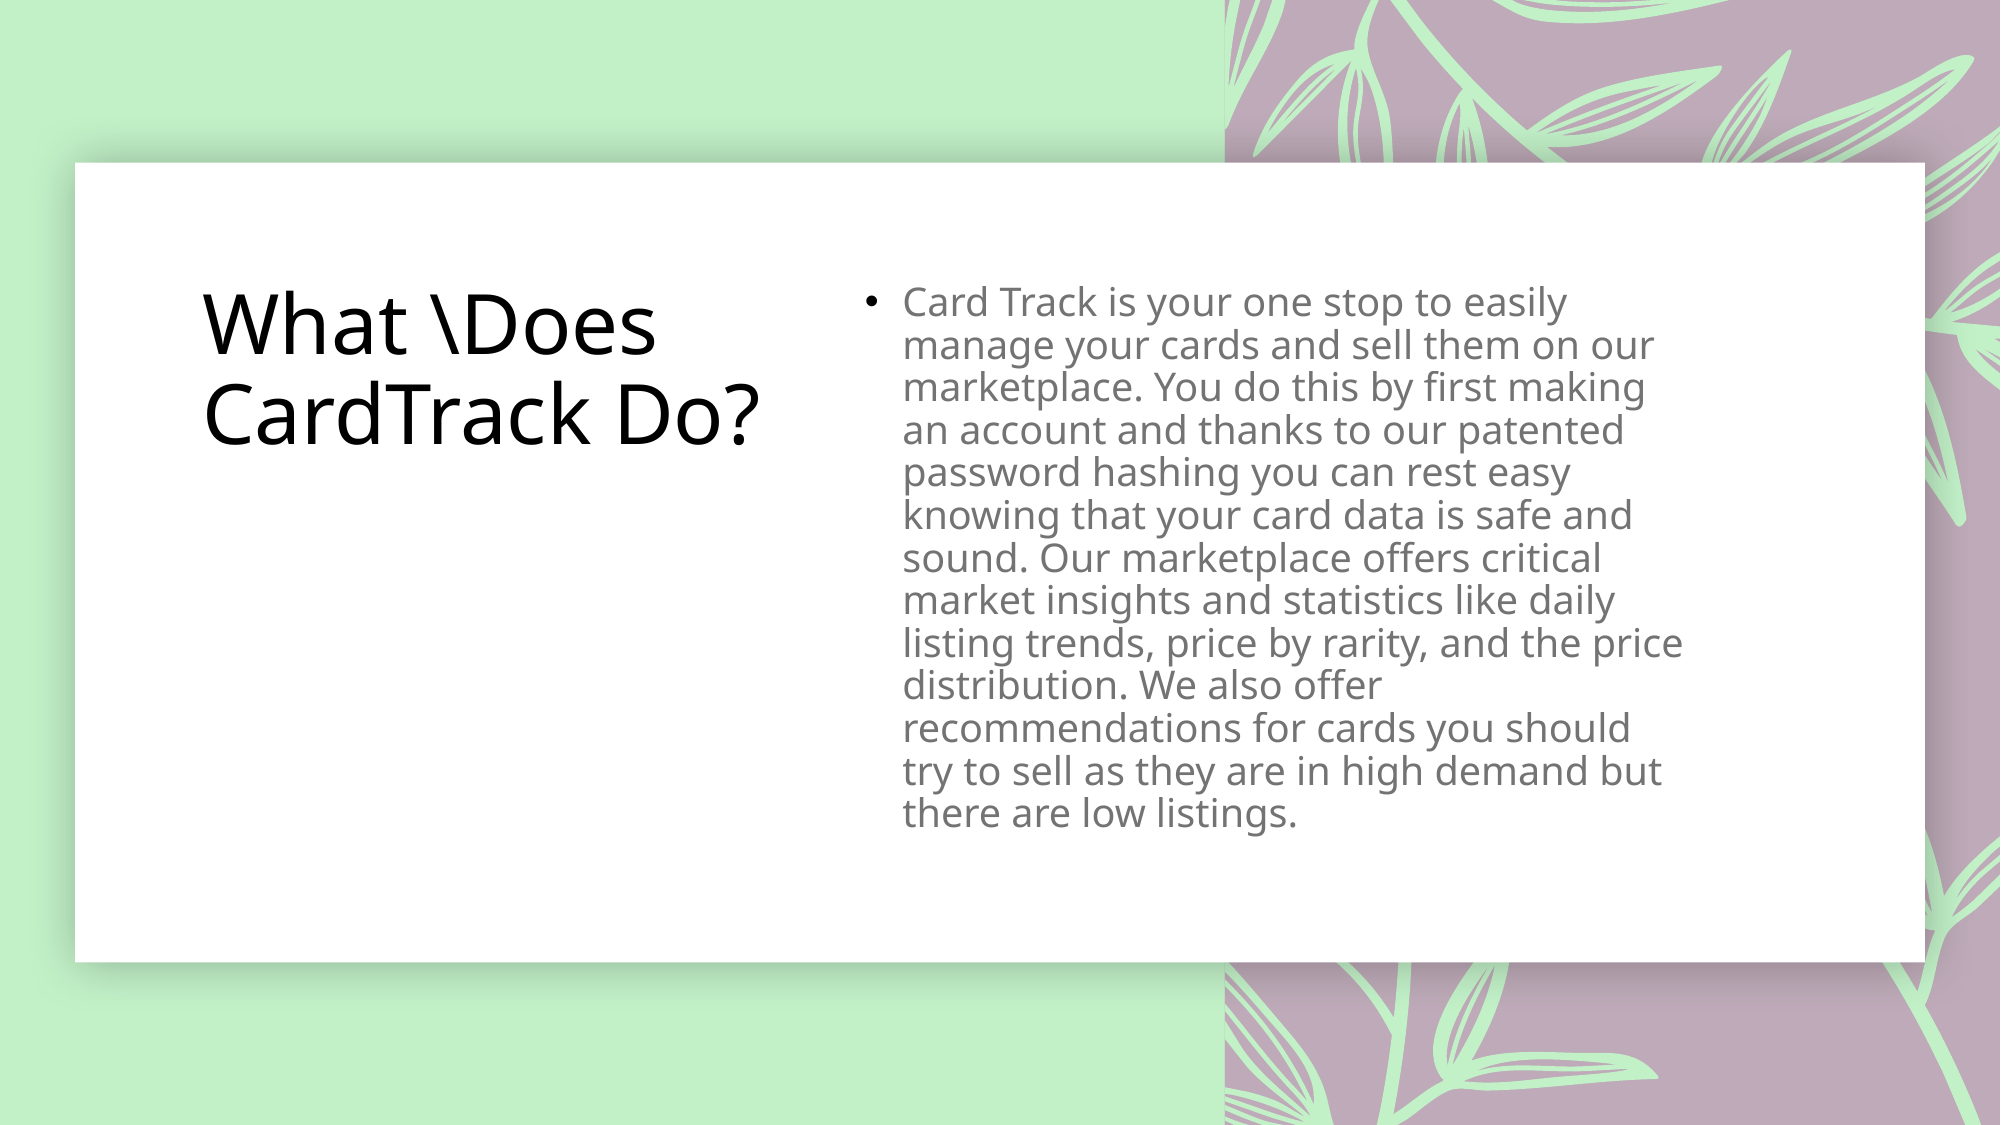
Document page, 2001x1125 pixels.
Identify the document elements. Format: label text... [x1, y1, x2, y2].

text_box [1224, 0, 2000, 1125]
list Card Track is your one stop to easily manage your cards and sell them on our marketplace. You do this by first making an account and thanks to our patented password hashing you can rest easy knowing that your card data is safe and sound. Our marketplace offers critical market insights and statistics like daily listing trends, price by rarity, and the price distribution. We also offer recommendations for cards you should try to sell as they are in high demand but there are low listings. [849, 275, 1224, 850]
text_box [0, 0, 1224, 1125]
title What \Does CardTrack Do? [187, 275, 849, 850]
text_box [73, 161, 1224, 964]
